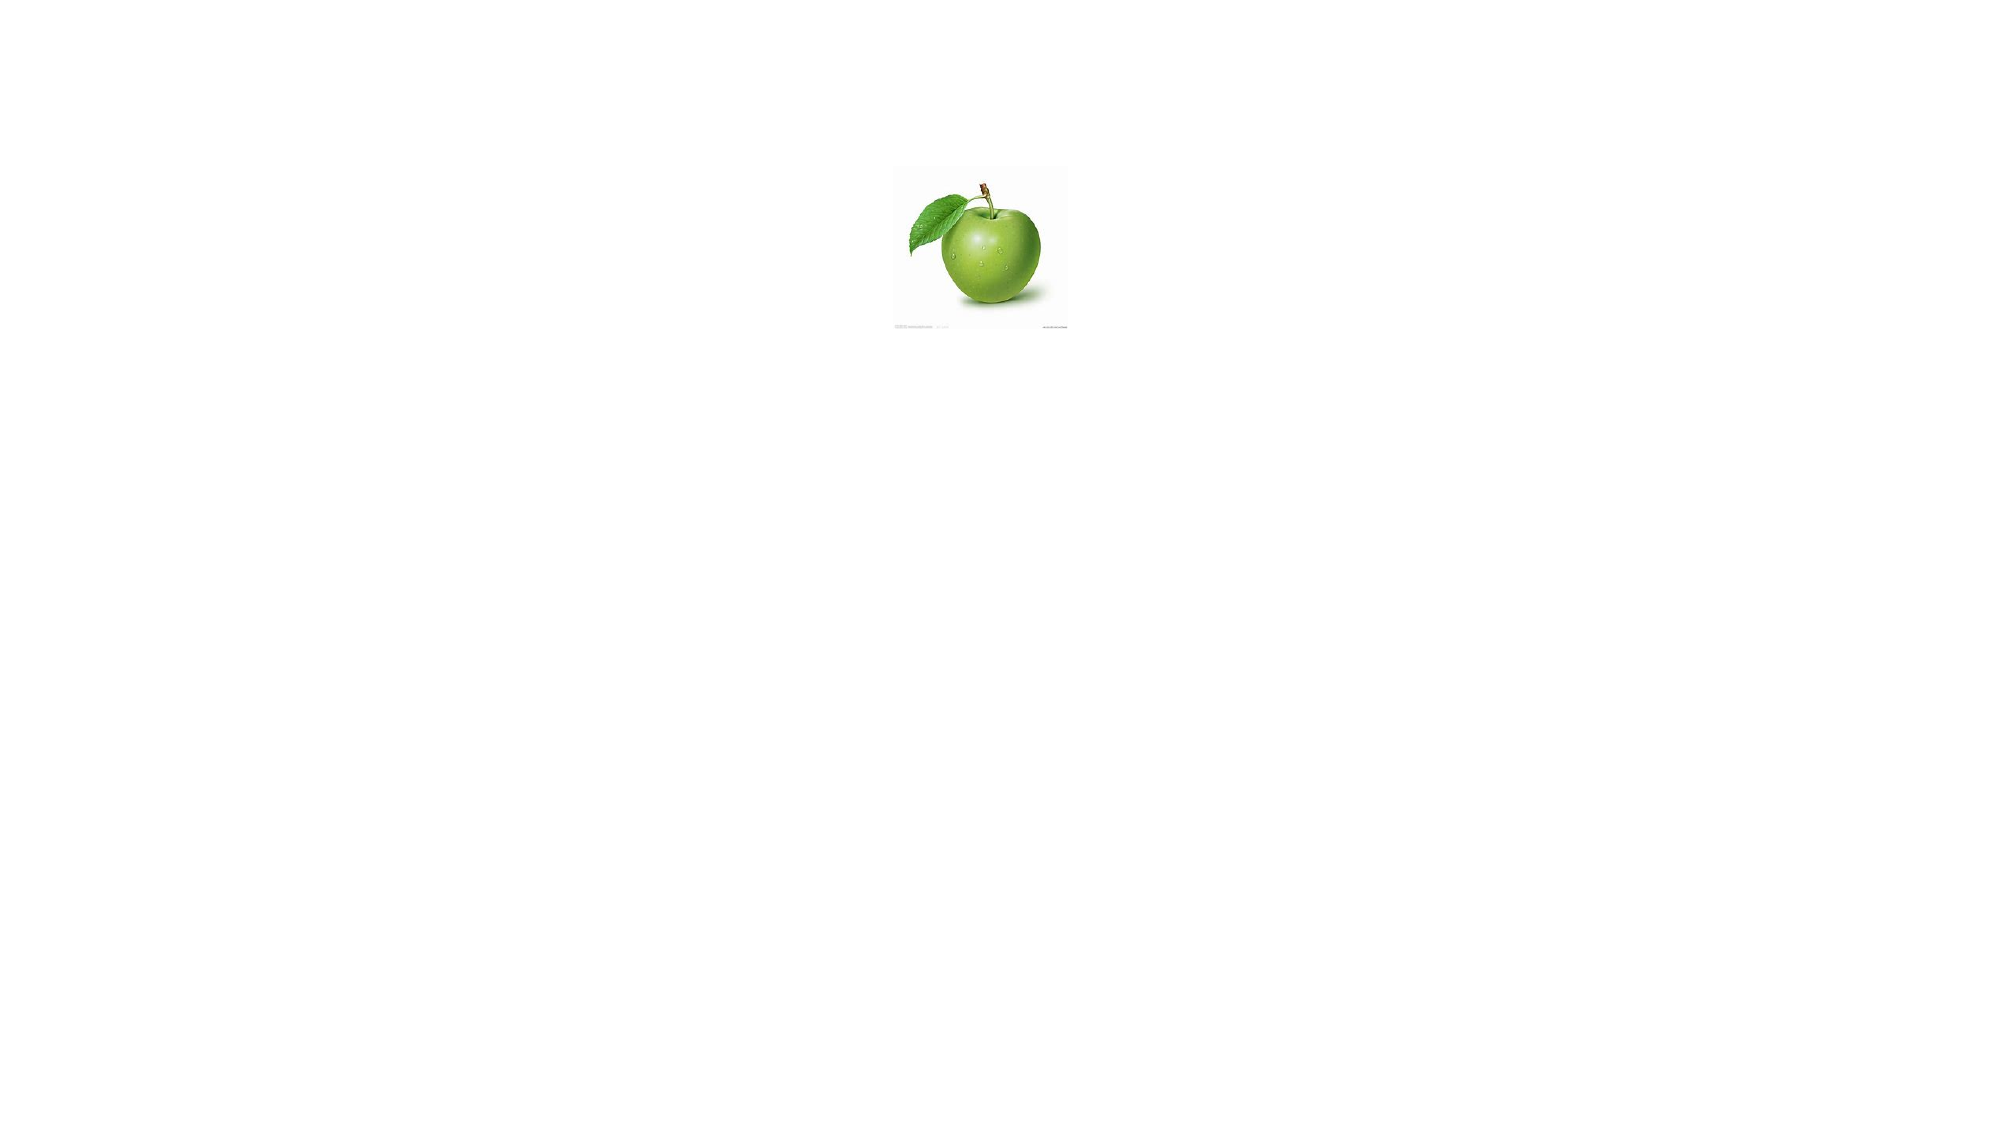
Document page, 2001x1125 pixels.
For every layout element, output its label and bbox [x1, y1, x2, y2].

picture [893, 166, 1068, 329]
